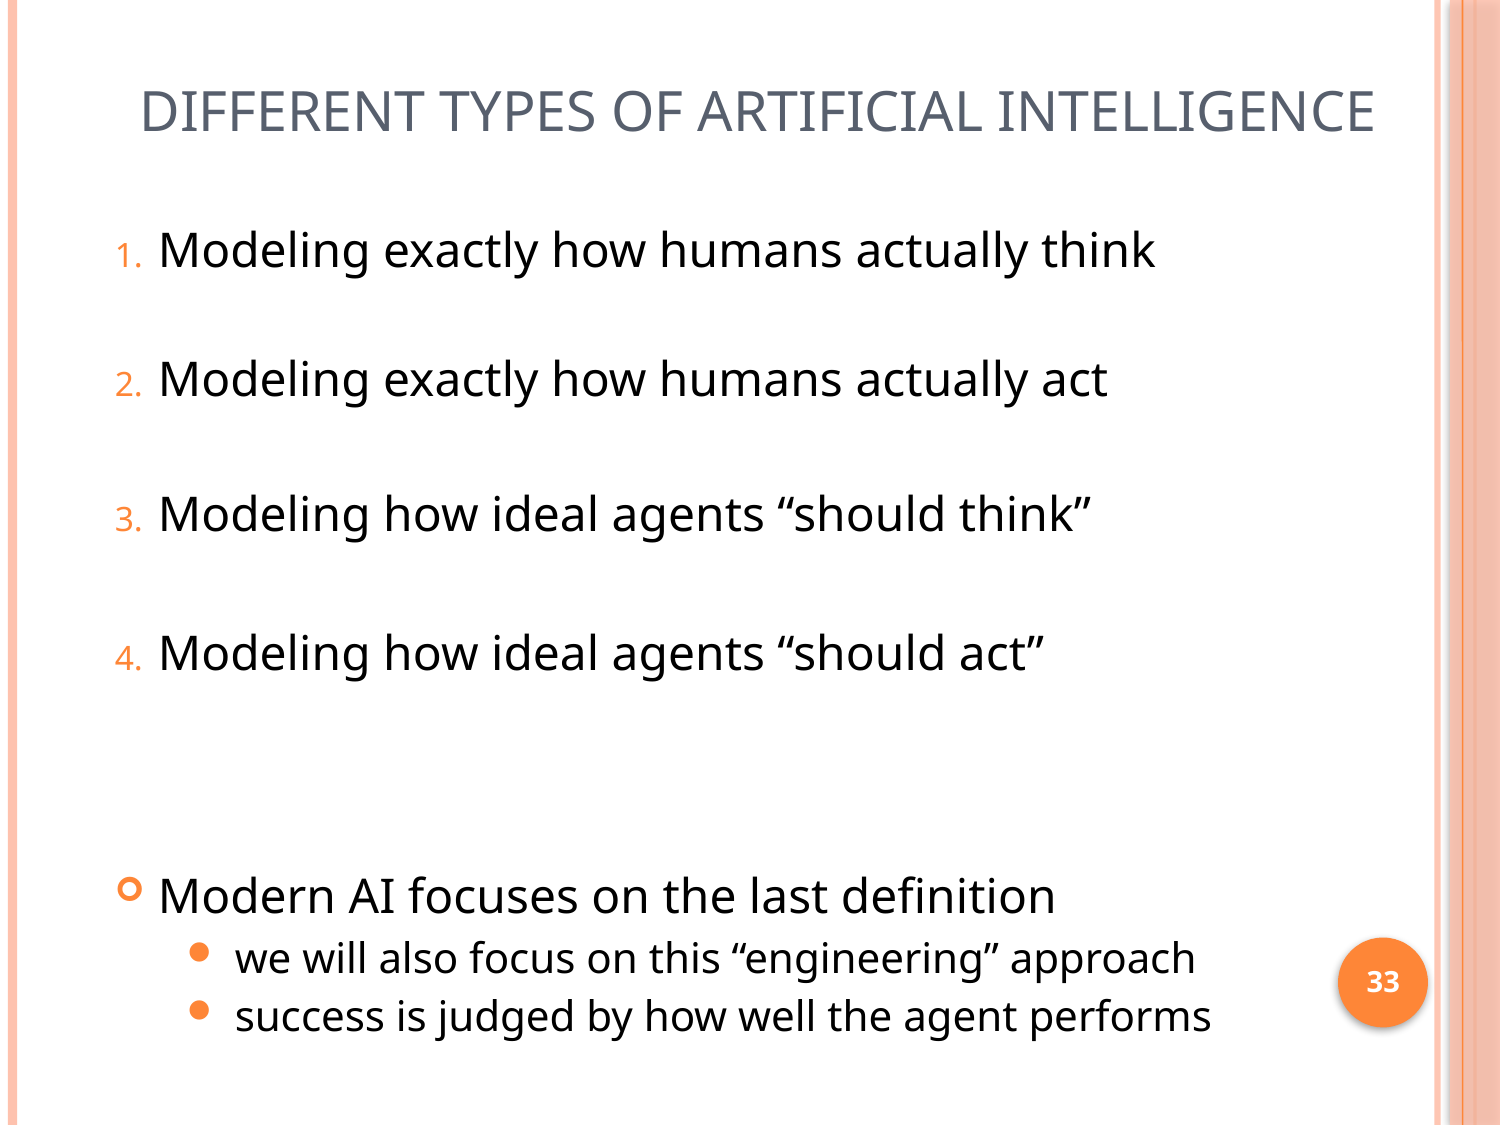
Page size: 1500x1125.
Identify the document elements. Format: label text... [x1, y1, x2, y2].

text_box Different Types of Artificial Intelligence [125, 49, 1400, 150]
text_box <number> [1333, 940, 1434, 1027]
text_box Modeling exactly how humans actually think Modeling exactly how humans actually act Modeling how ideal agents “should think” Modeling how ideal agents “should act” Modern AI focuses on the last definition we will also focus on this “engineering” approach success is judged by how well the agent performs [99, 212, 1388, 1050]
